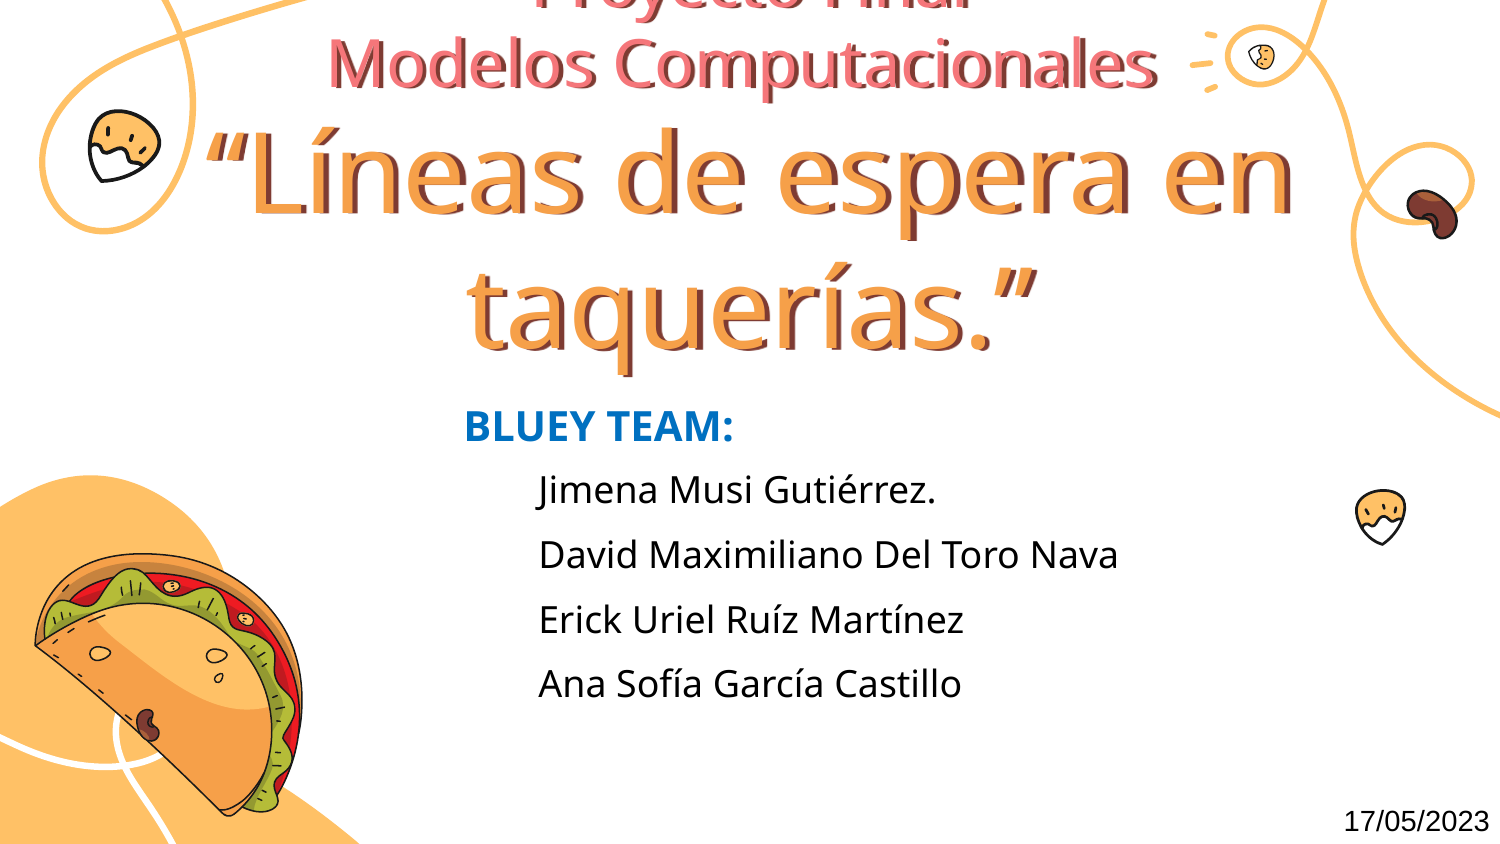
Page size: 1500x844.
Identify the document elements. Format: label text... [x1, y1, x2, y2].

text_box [78, 103, 156, 182]
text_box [29, 544, 308, 813]
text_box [1349, 486, 1405, 544]
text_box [1249, 40, 1277, 69]
text_box 17/05/2023 [1328, 795, 1500, 844]
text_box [1412, 184, 1455, 243]
title Proyecto Final Modelos Computacionales “Líneas de espera en taquerías.” [171, 0, 1329, 417]
text_box Jimena Musi Gutiérrez. David Maximiliano Del Toro Nava Erick Uriel Ruíz Martínez Ana Sofía García Castillo [523, 455, 1500, 713]
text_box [135, 708, 160, 743]
text_box BLUEY TEAM: [448, 392, 749, 507]
